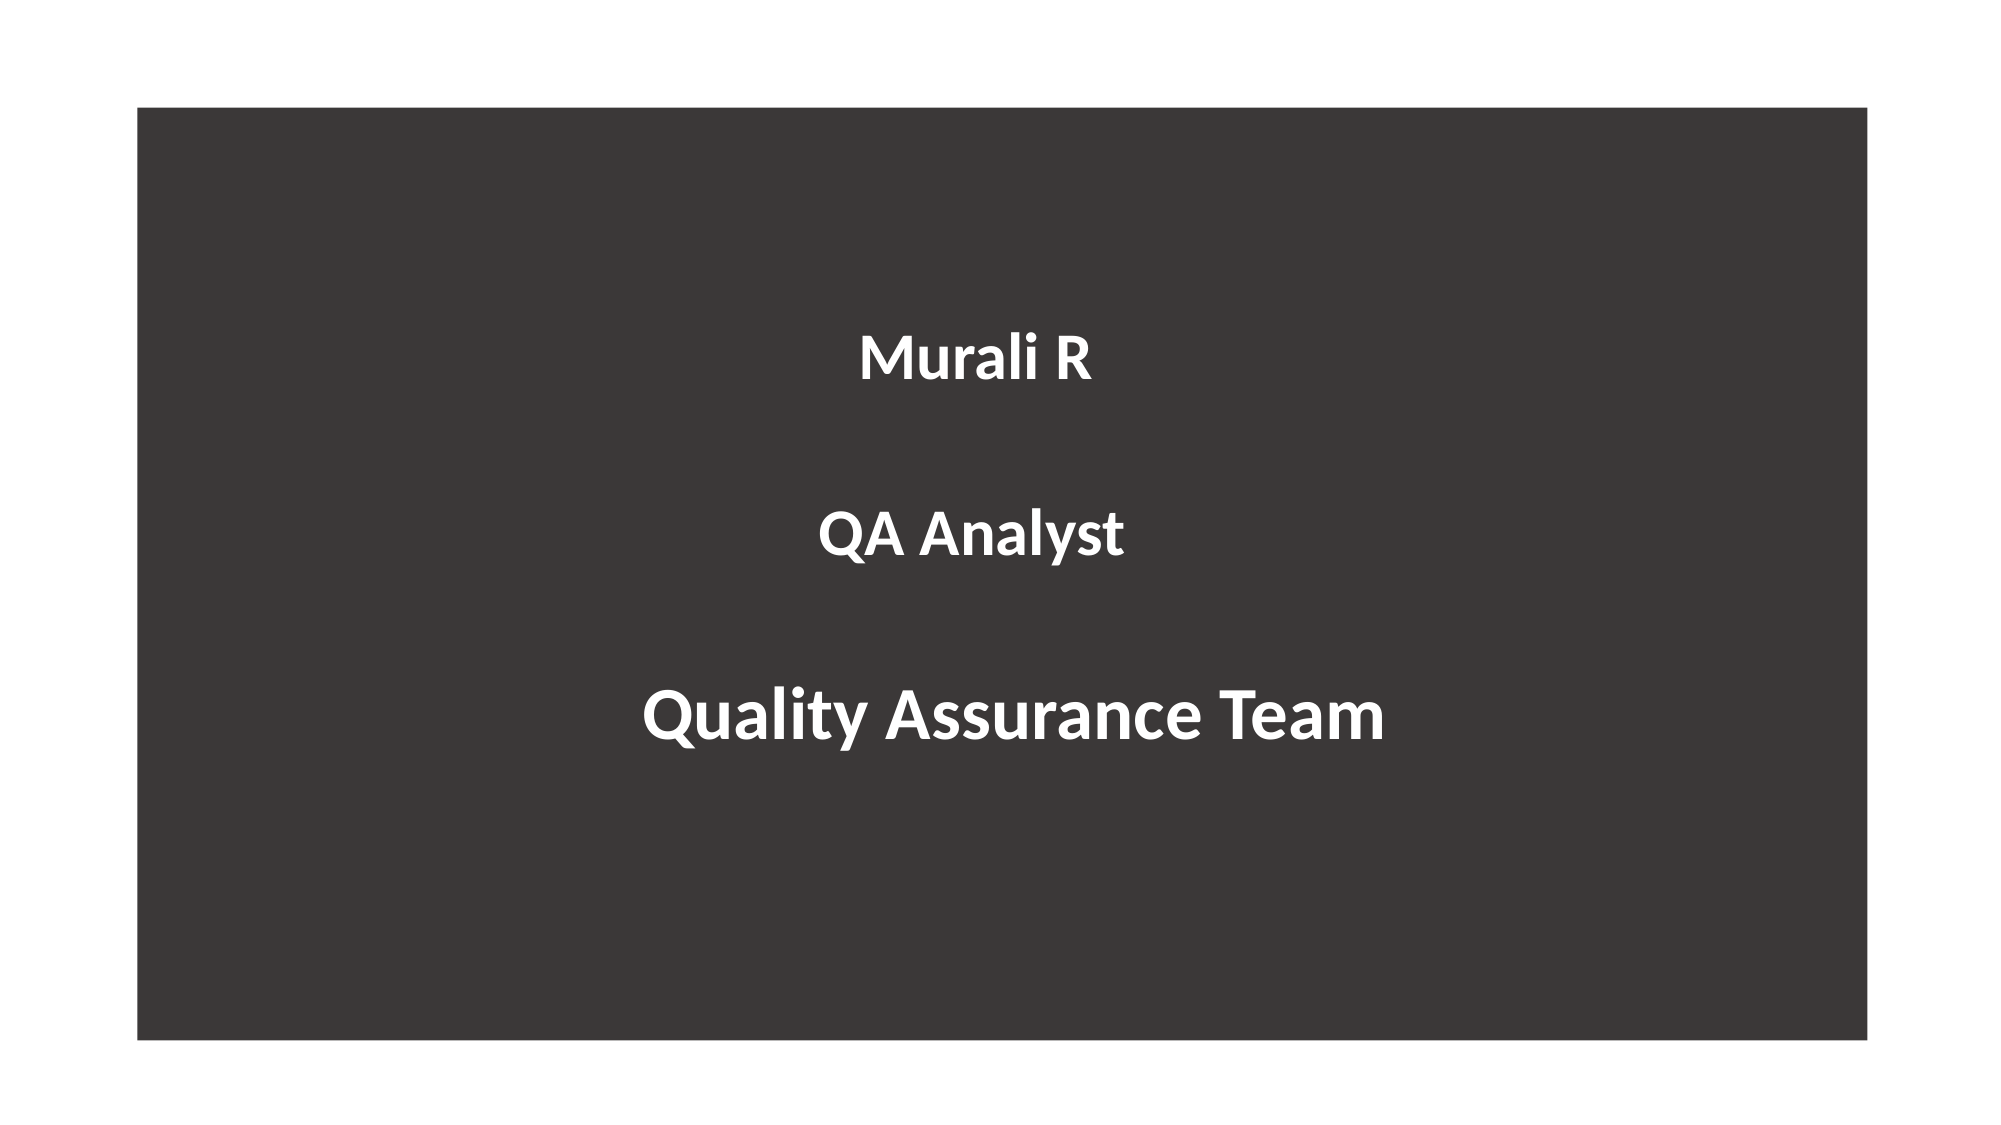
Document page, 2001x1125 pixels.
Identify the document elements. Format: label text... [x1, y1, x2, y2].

subtitle Murali R QA Analyst Quality Assurance Team [137, 107, 1868, 1041]
